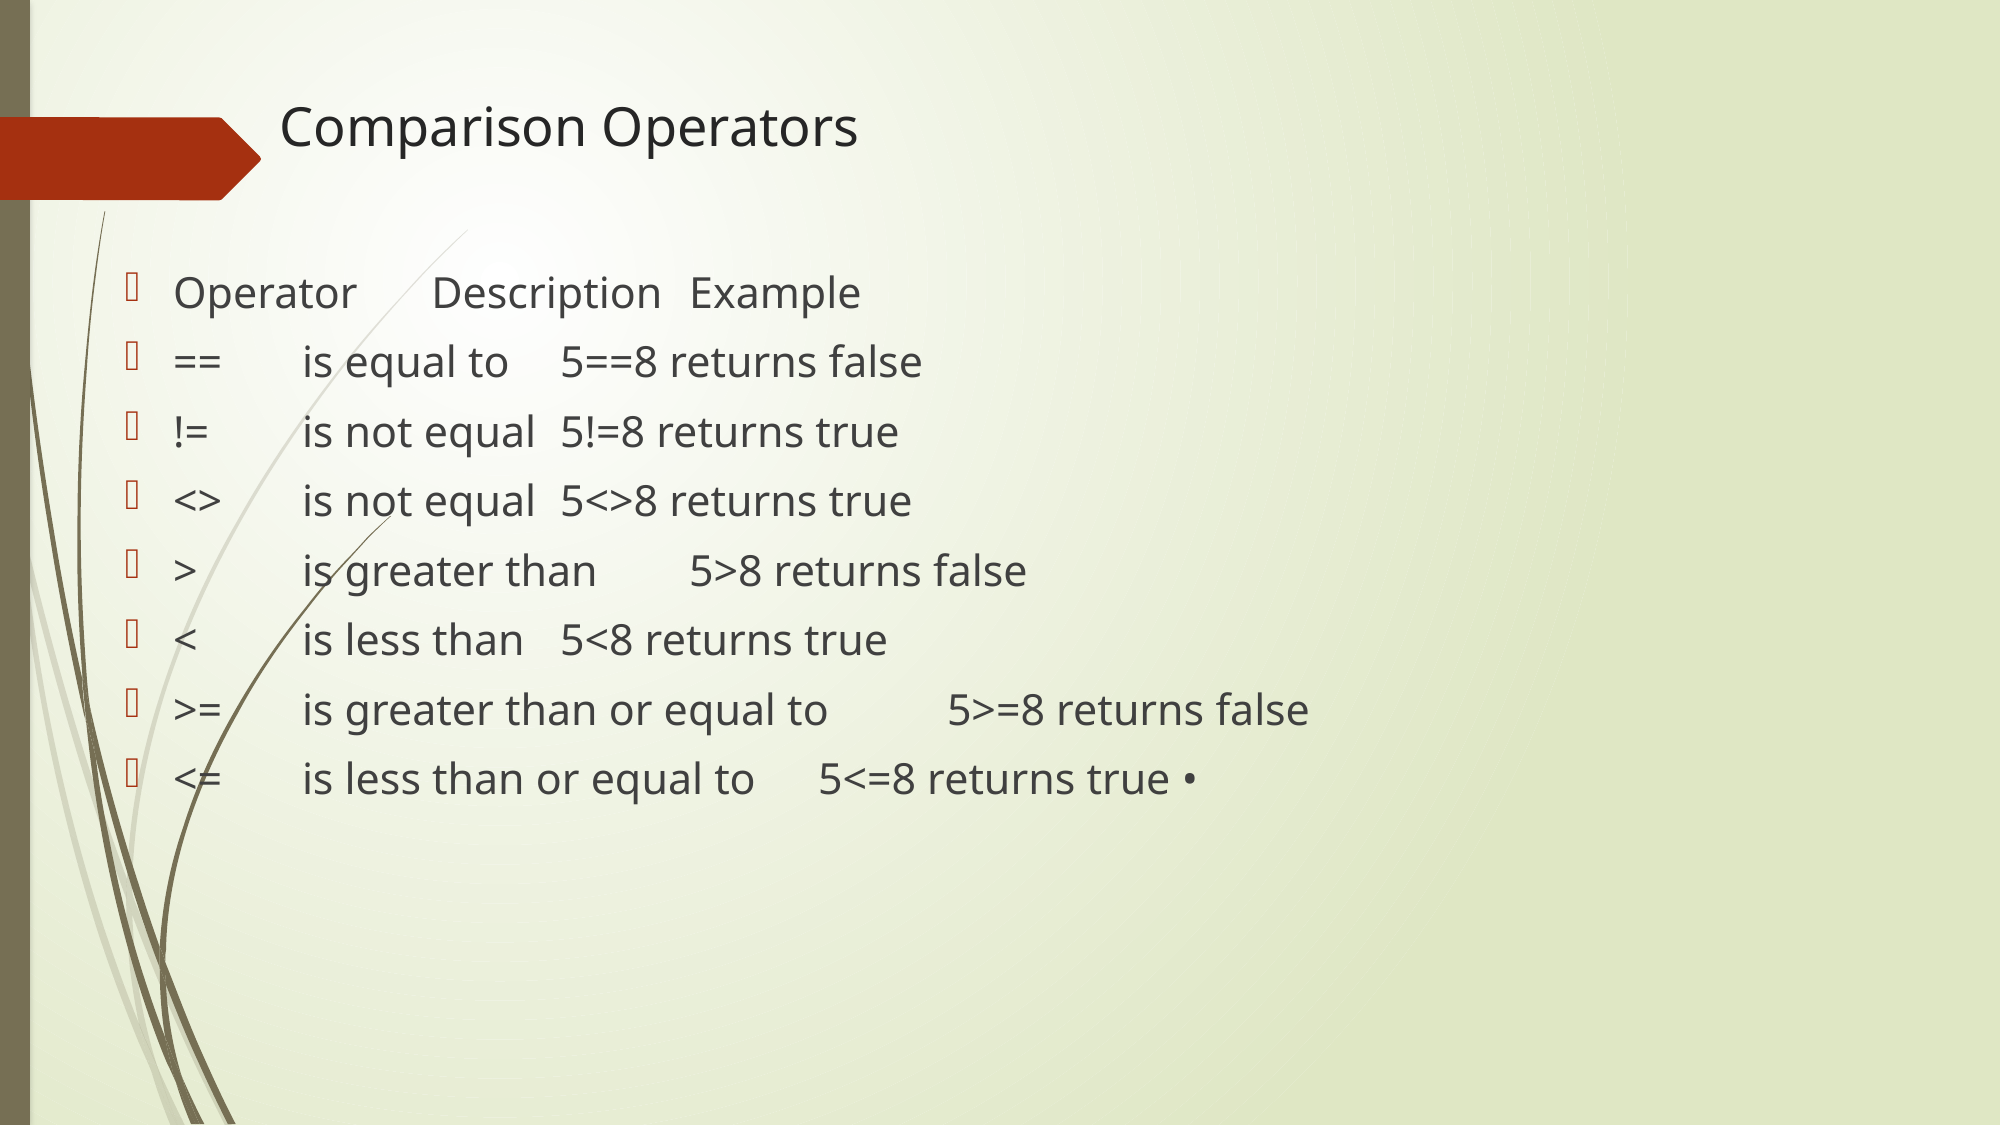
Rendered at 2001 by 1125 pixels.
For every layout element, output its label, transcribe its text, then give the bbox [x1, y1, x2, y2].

list Operator Description Example == is equal to 5==8 returns false != is not equal 5!=8 returns true <> is not equal 5<>8 returns true > is greater than 5>8 returns false < is less than 5<8 returns true >= is greater than or equal to 5>=8 returns false <= is less than or equal to 5<=8 returns true • [109, 257, 1946, 1097]
title Comparison Operators [264, 84, 1888, 231]
